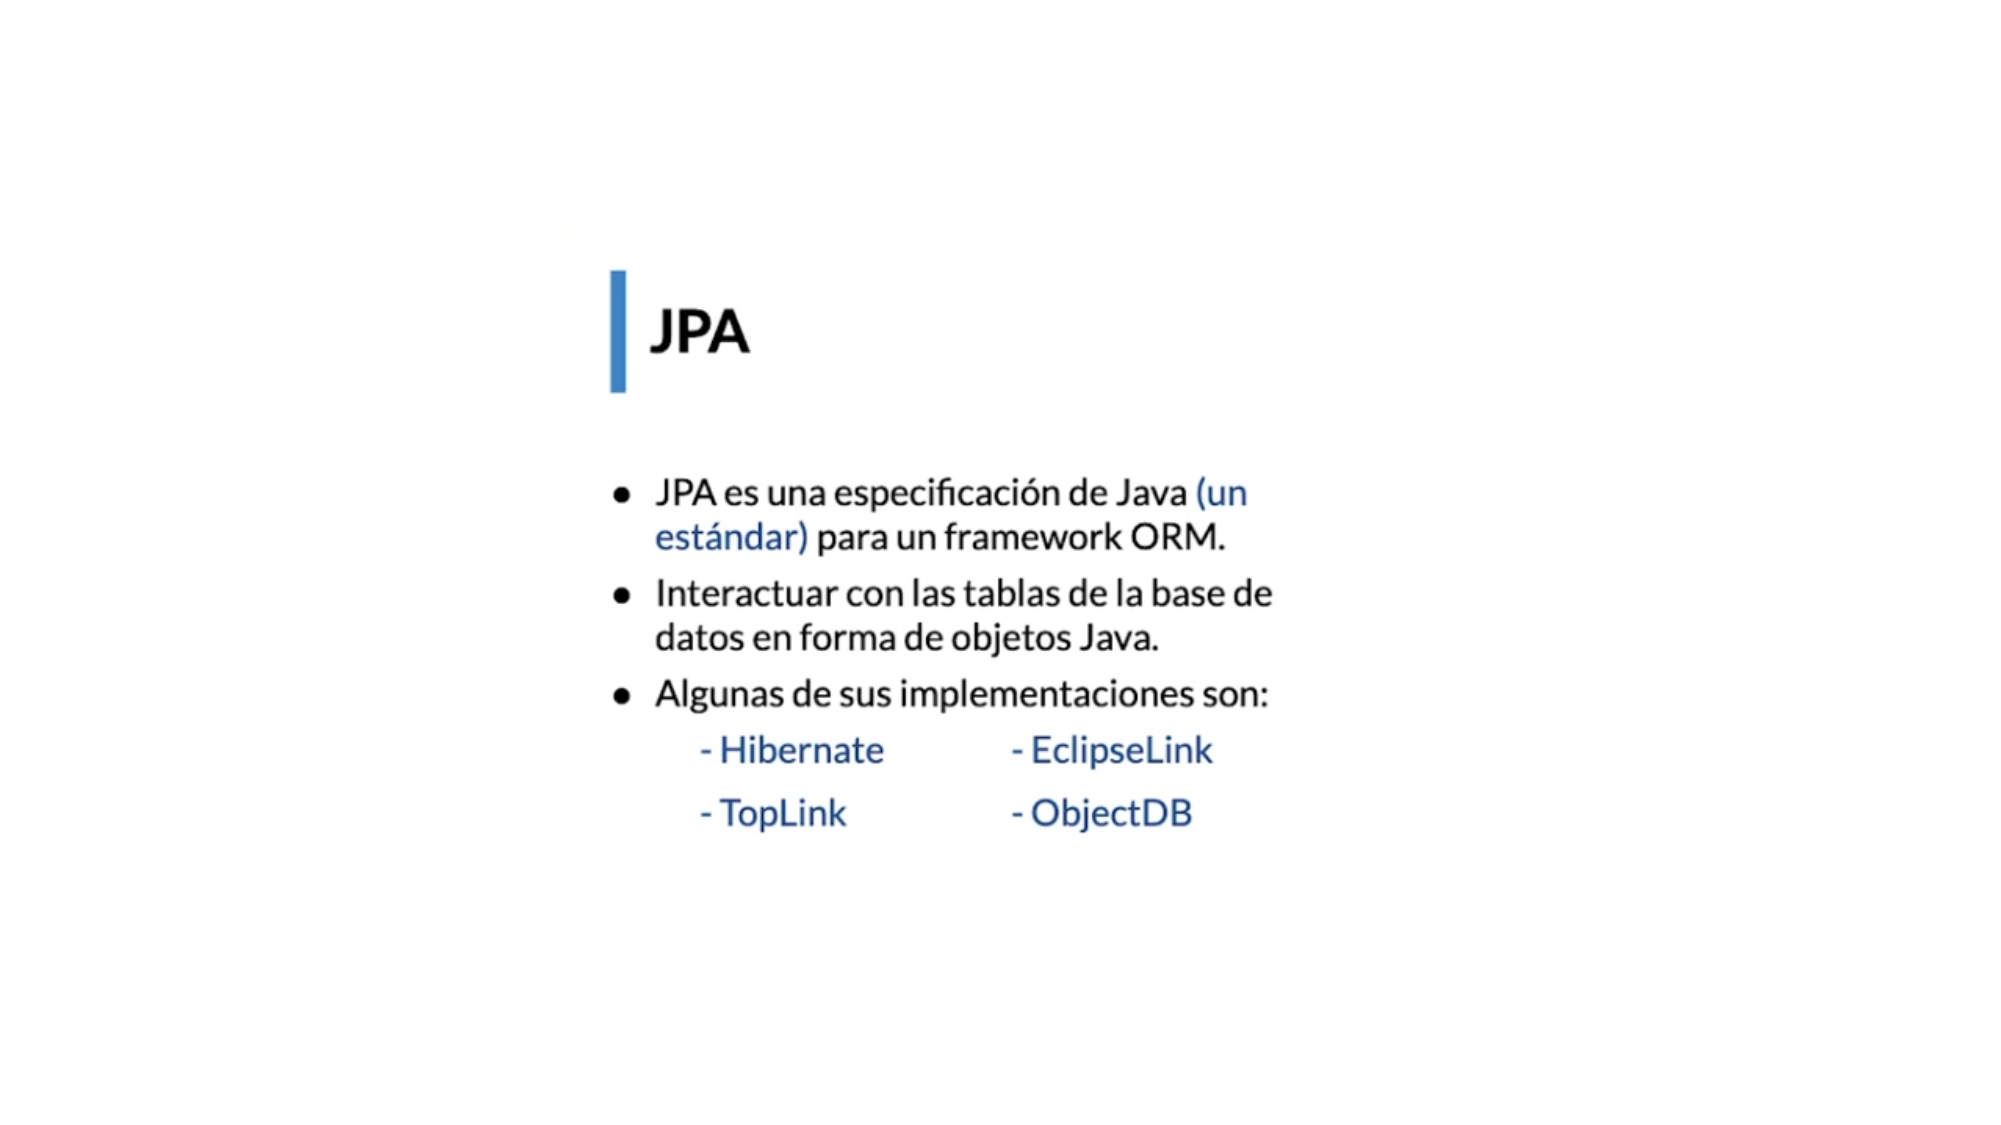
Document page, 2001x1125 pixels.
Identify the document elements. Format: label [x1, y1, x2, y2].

picture [557, 225, 1443, 900]
